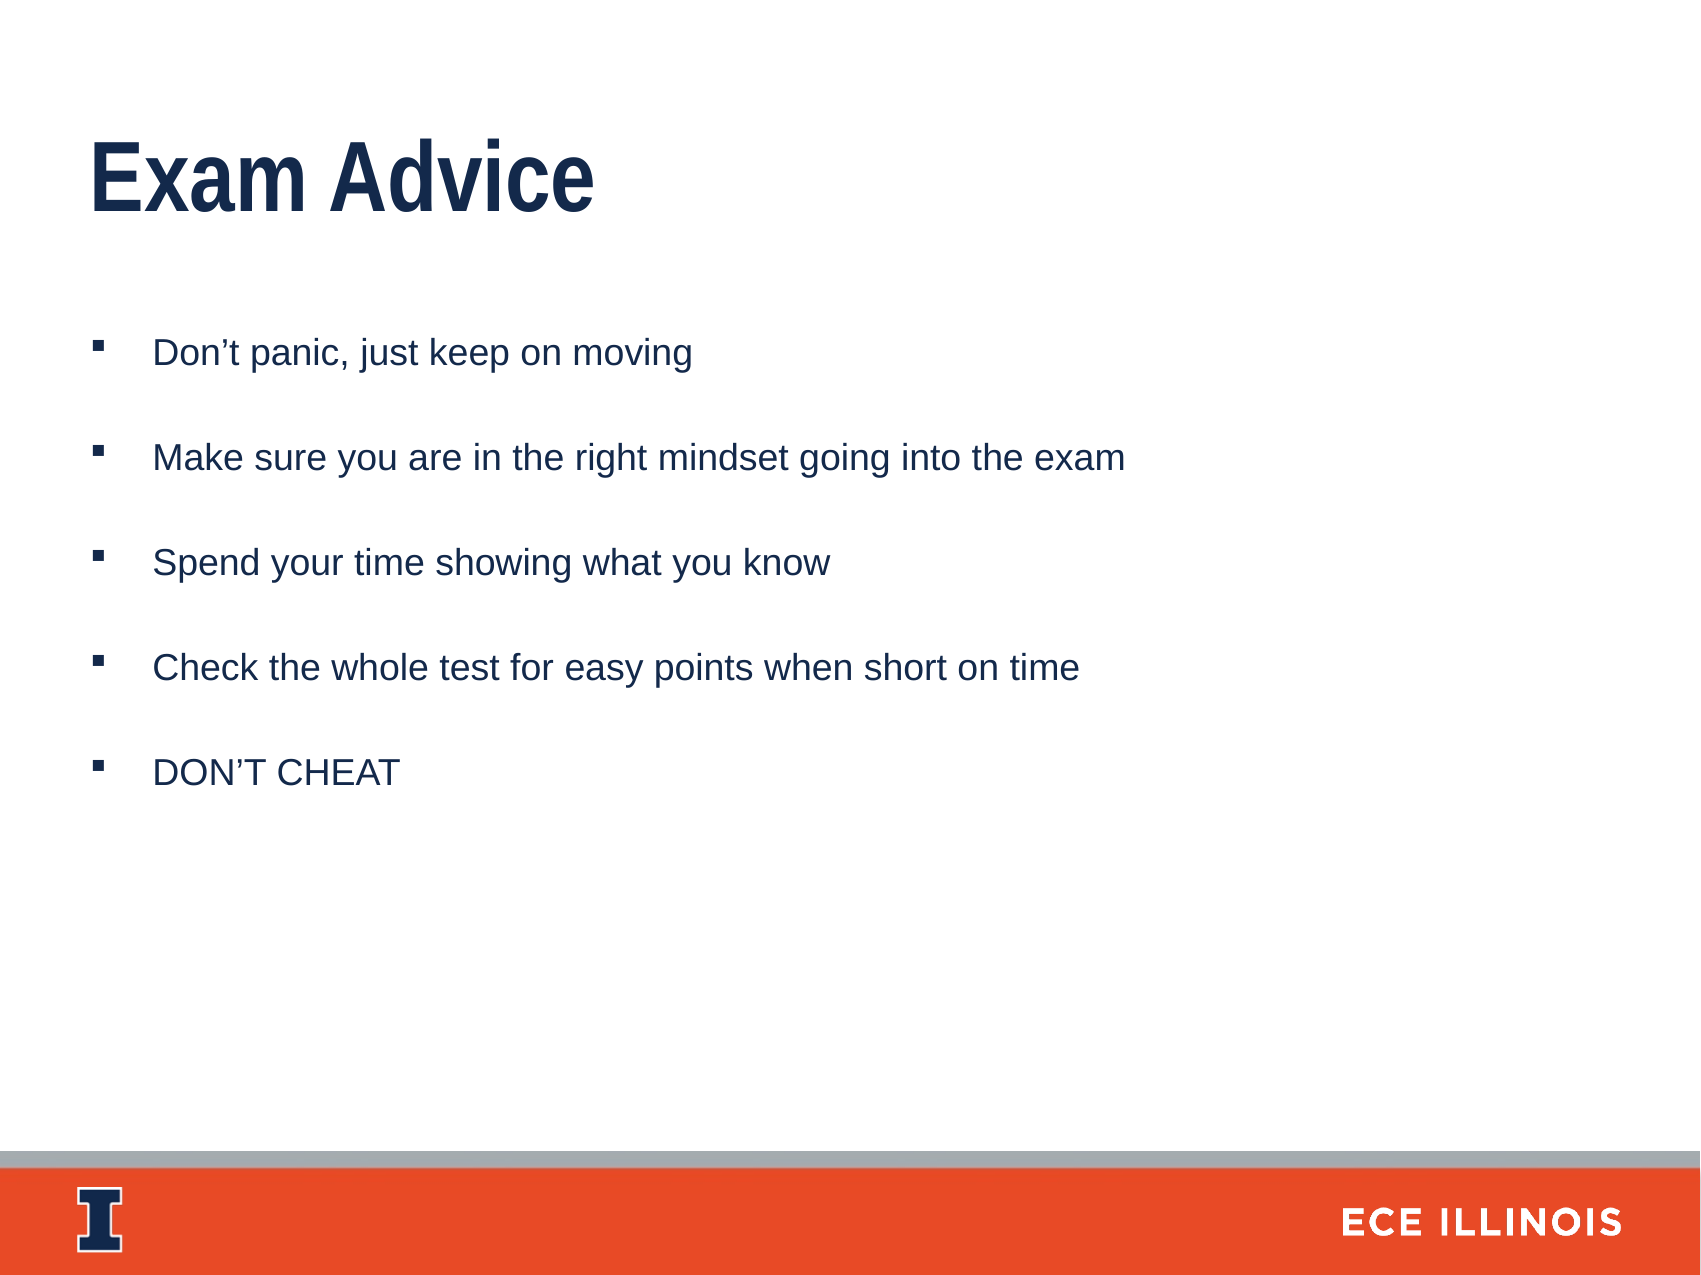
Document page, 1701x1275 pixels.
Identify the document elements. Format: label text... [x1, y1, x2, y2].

list Don’t panic, just keep on moving Make sure you are in the right mindset going into the exam Spend your time showing what you know Check the whole test for easy points when short on time DON’T CHEAT [75, 267, 1638, 1102]
picture [1343, 1207, 1621, 1236]
picture [0, 1151, 1700, 1257]
list Exam Advice [75, 104, 1630, 224]
